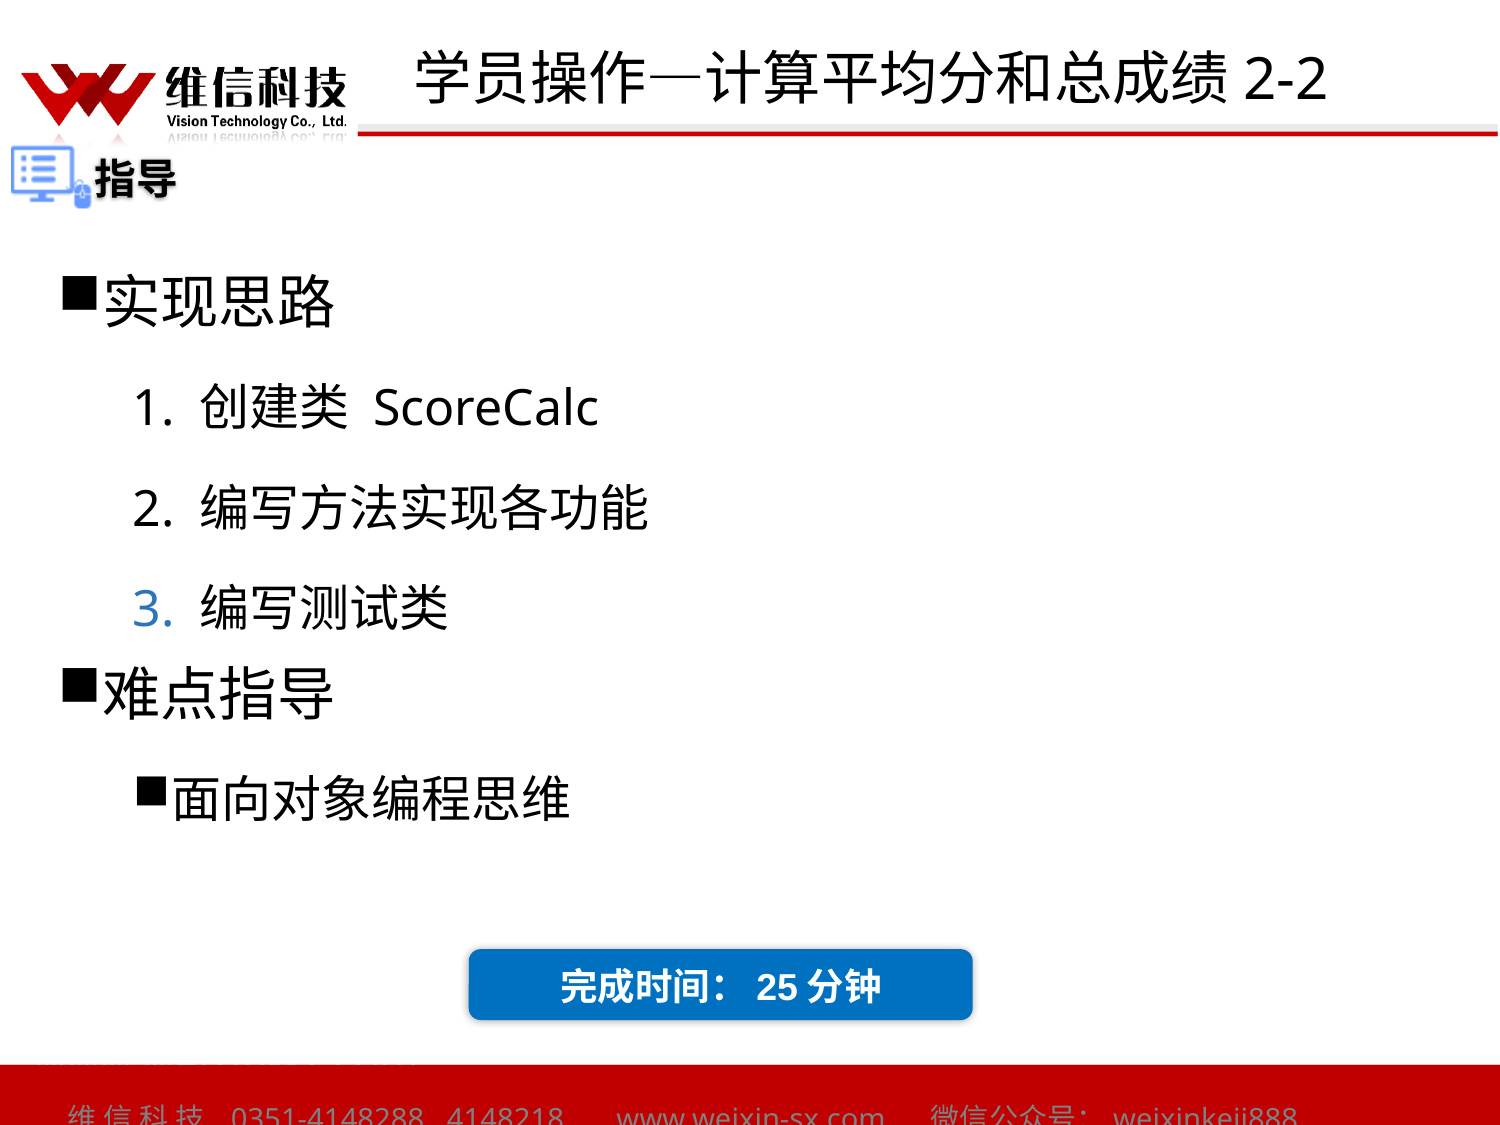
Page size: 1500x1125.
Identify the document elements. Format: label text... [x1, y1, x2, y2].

list 实现思路 1. 创建类 ScoreCalc 2. 编写方法实现各功能 3. 编写测试类 难点指导 面向对象编程思维 [42, 257, 1485, 1043]
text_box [468, 949, 973, 1020]
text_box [11, 140, 194, 223]
picture [19, 55, 352, 147]
title 学员操作—计算平均分和总成绩2-2 [379, 47, 1363, 114]
